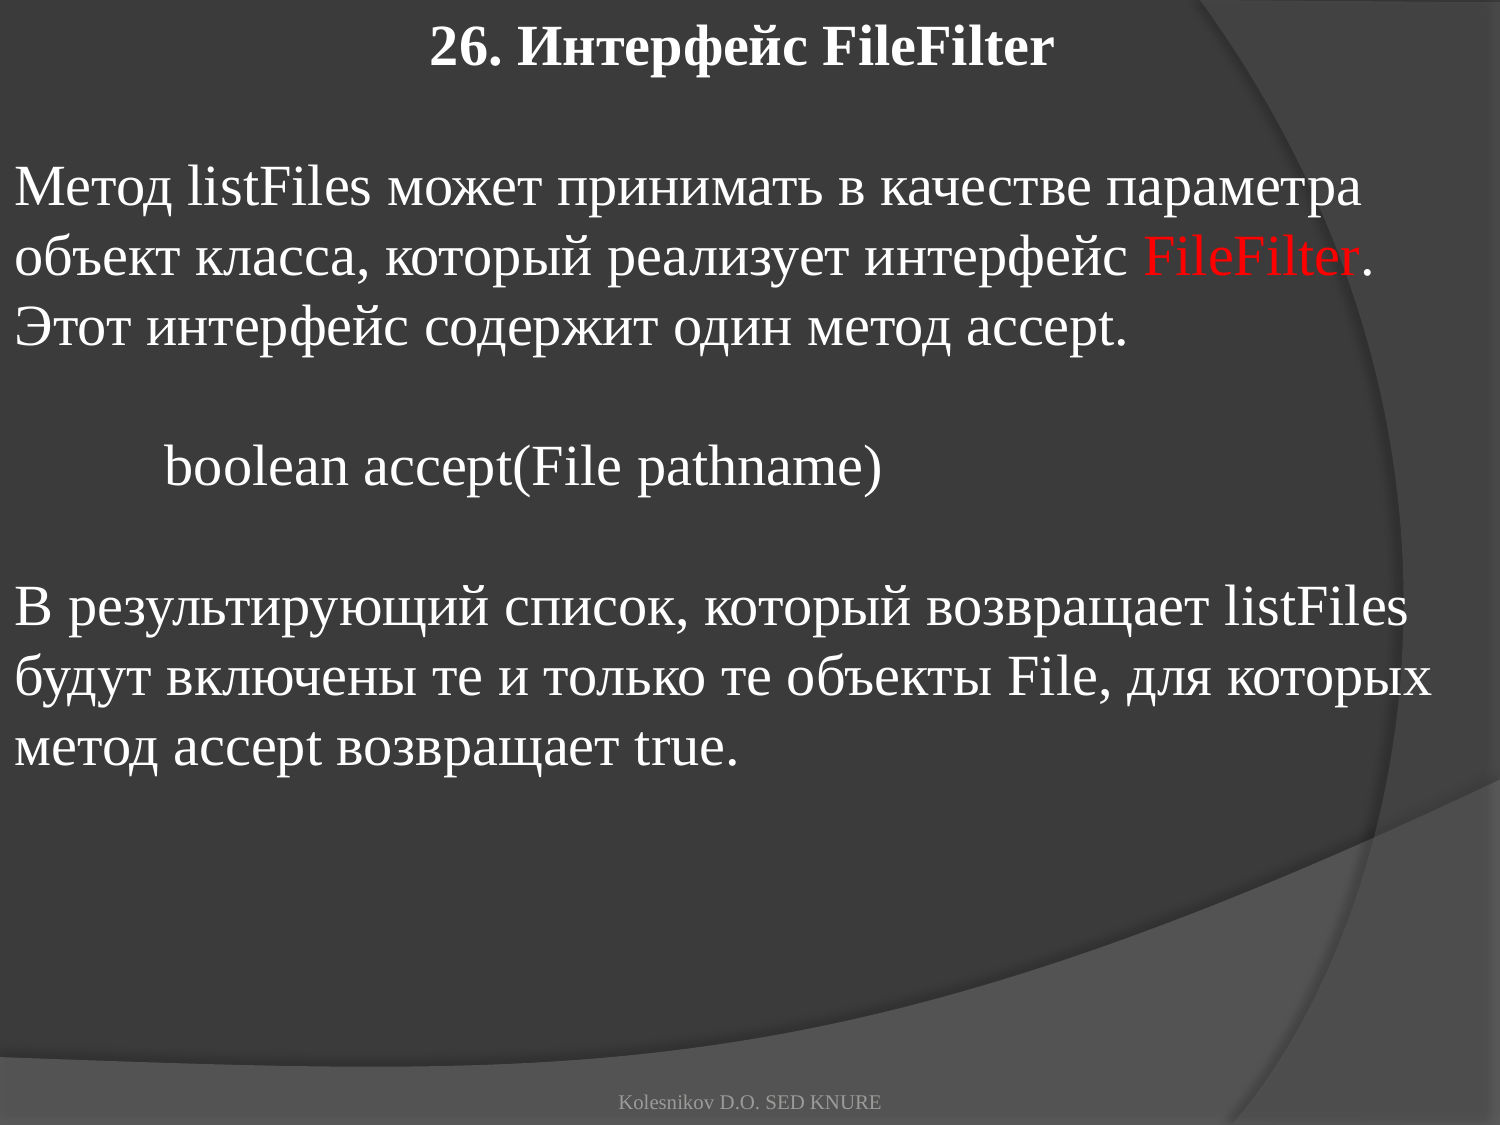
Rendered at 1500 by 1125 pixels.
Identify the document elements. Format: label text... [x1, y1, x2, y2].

text_box 26. Интерфейс FileFilter Метод listFiles может принимать в качестве параметра объект класса, который реализует интерфейс FileFilter. Этот интерфейс содержит один метод accept. boolean accept(File pathname) В результирующий список, который возвращает listFiles будут включены те и только те объекты File, для которых метод accept возвращает true. [0, 0, 1500, 785]
footer Kolesnikov D.O. SED KNURE [512, 1053, 988, 1114]
